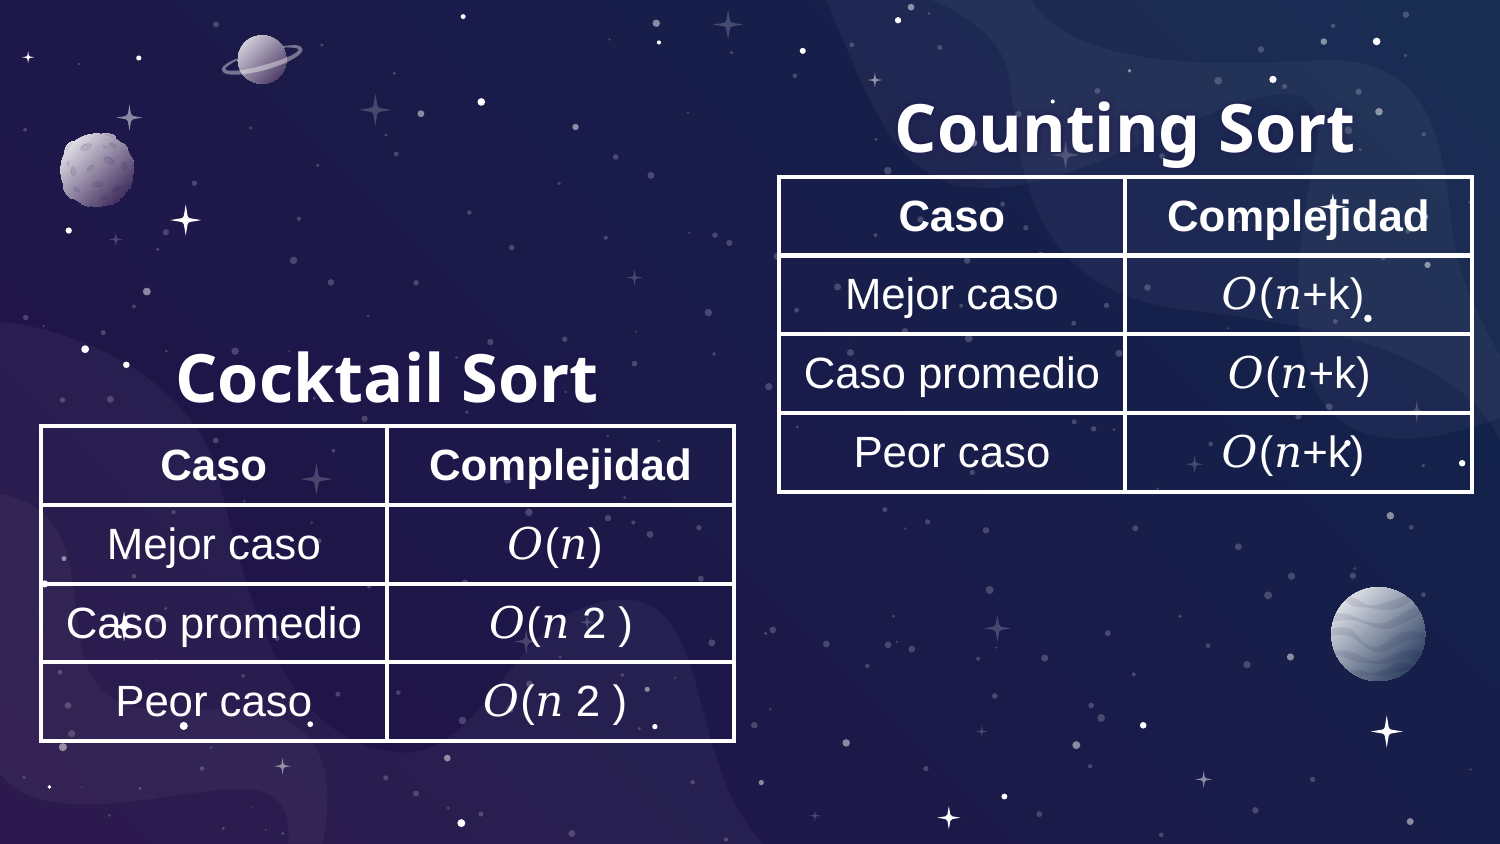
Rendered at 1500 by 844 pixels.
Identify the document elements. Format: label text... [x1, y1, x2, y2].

table_header Complejidad [389, 428, 732, 503]
table_header Caso [43, 428, 385, 503]
table_cell Mejor caso [43, 507, 385, 582]
table_cell 𝑂(𝑛 2 ) [389, 664, 732, 739]
title Counting Sort [775, 75, 1475, 177]
table_cell 𝑂(𝑛+k) [1127, 258, 1470, 332]
table_header Complejidad [1127, 179, 1470, 253]
title Cocktail Sort [37, 324, 737, 427]
table_cell Caso promedio [781, 336, 1123, 411]
table_cell 𝑂(𝑛+k) [1127, 415, 1470, 490]
table_cell Mejor caso [781, 258, 1123, 332]
table_cell Peor caso [43, 664, 385, 739]
table_cell 𝑂(𝑛+k) [1127, 336, 1470, 411]
table_cell Caso promedio [43, 586, 385, 660]
table_cell 𝑂(𝑛 2 ) [389, 586, 732, 660]
table_cell Peor caso [781, 415, 1123, 490]
table_cell 𝑂(𝑛) [389, 507, 732, 582]
table_header Caso [781, 179, 1123, 253]
